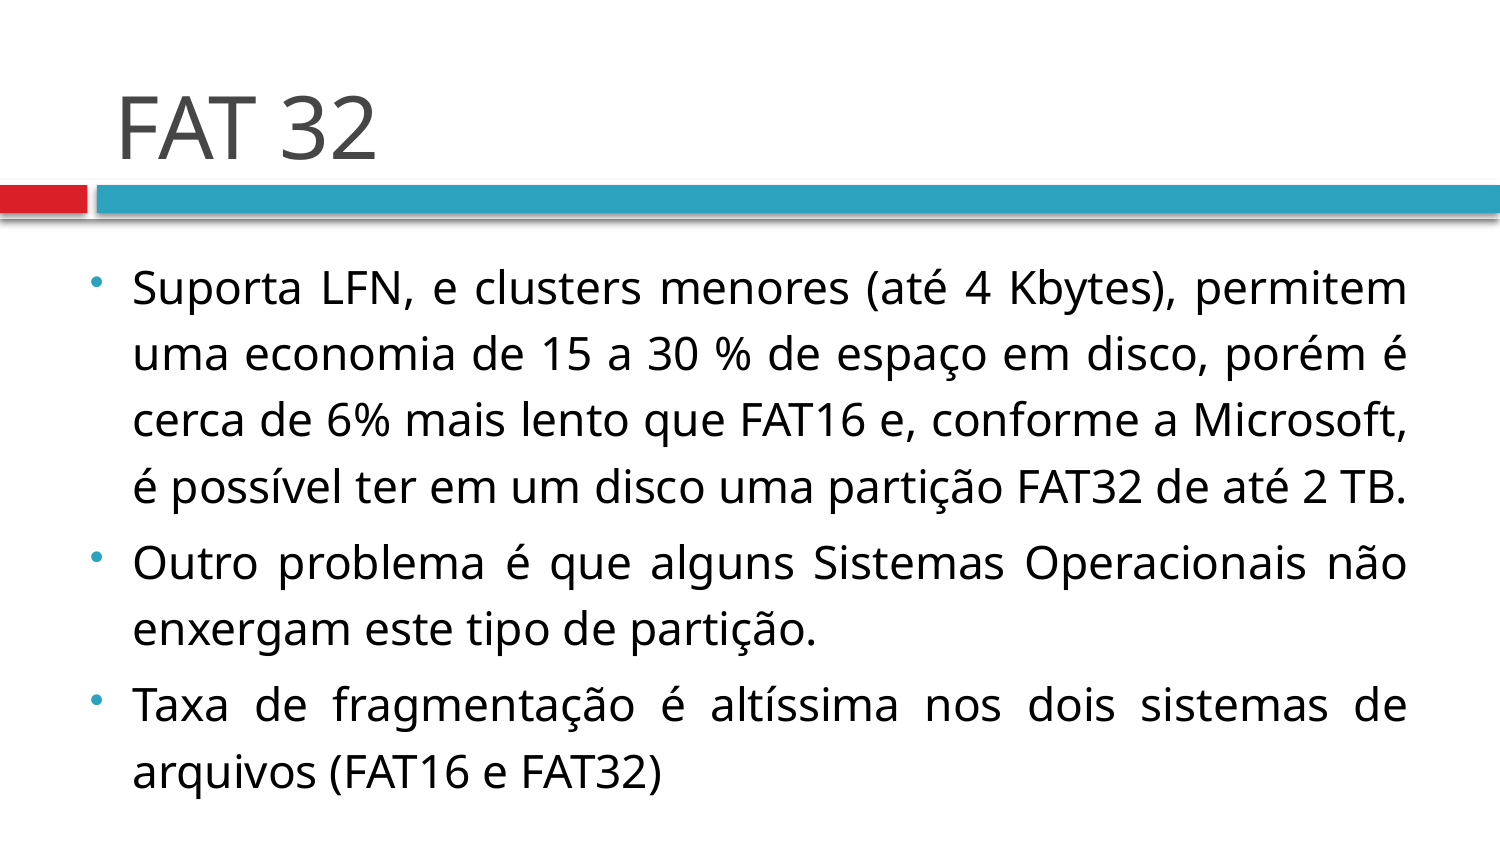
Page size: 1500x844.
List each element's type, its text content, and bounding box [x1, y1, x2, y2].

list Suporta LFN, e clusters menores (até 4 Kbytes), permitem uma economia de 15 a 30 % de espaço em disco, porém é cerca de 6% mais lento que FAT16 e, conforme a Microsoft, é possível ter em um disco uma partição FAT32 de até 2 TB. Outro problema é que alguns Sistemas Operacionais não enxergam este tipo de partição. Taxa de fragmentação é altíssima nos dois sistemas de arquivos (FAT16 e FAT32) [76, 232, 1424, 812]
title FAT 32 [99, 19, 1438, 185]
